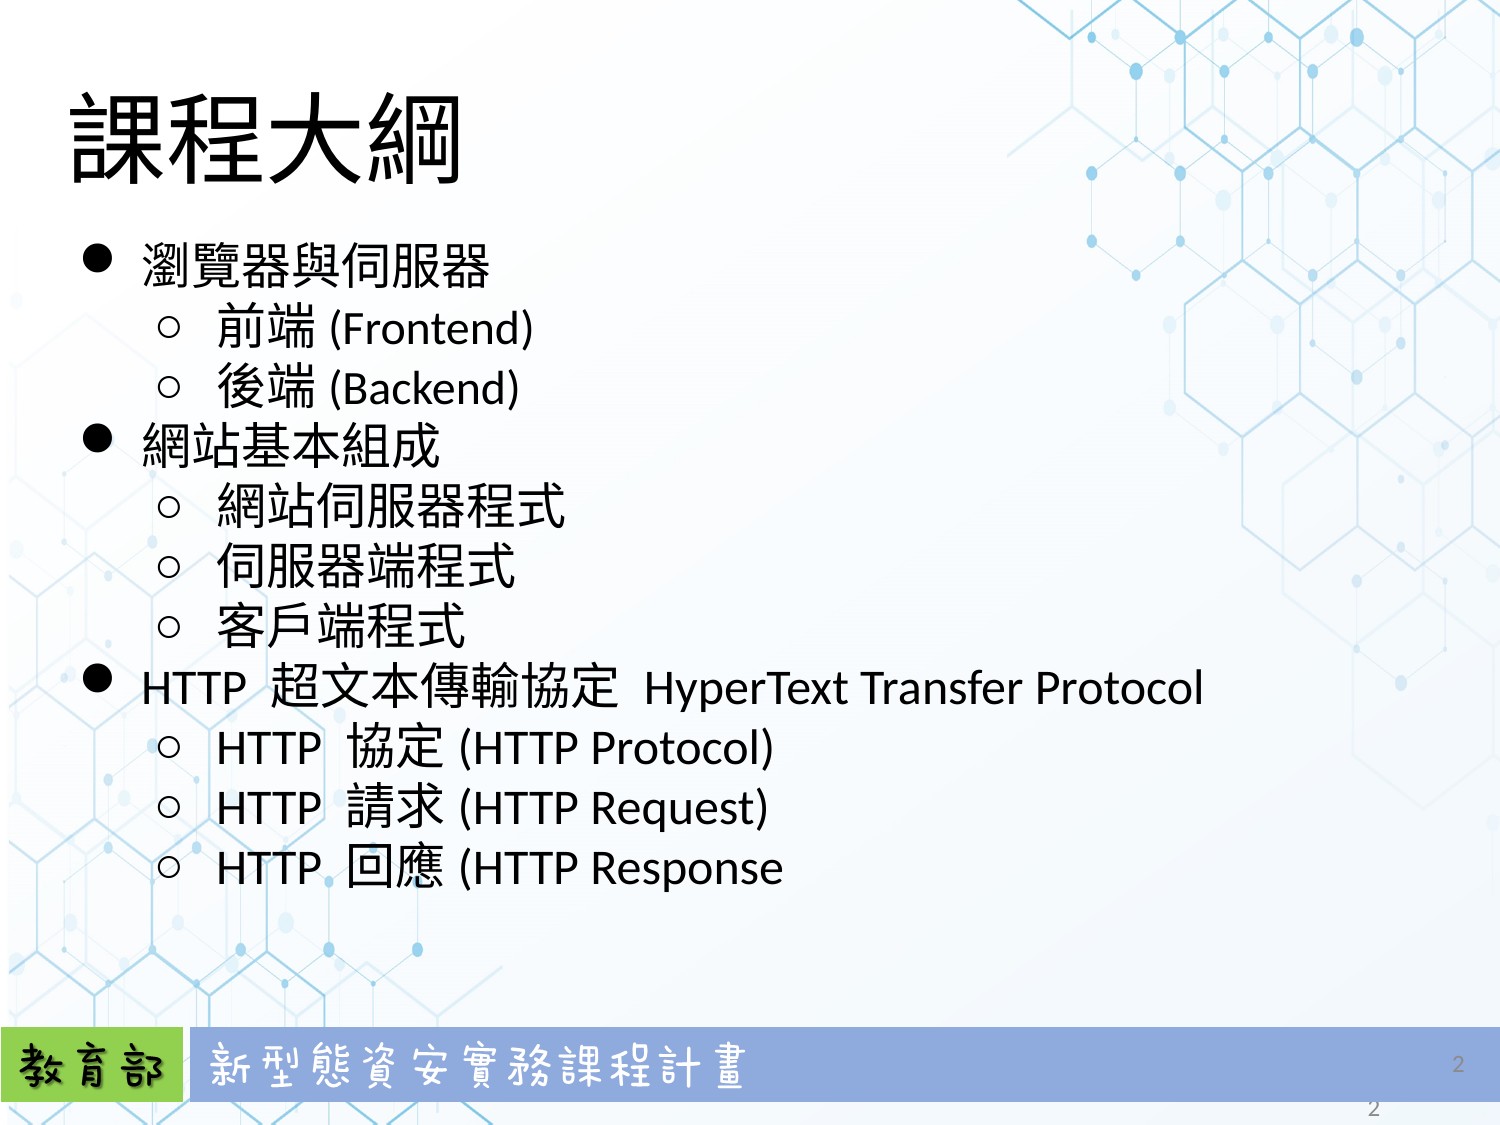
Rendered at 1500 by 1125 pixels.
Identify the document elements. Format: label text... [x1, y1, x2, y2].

title 課程大綱 [51, 75, 1449, 201]
list 瀏覽器與伺服器 前端(Frontend) 後端(Backend) 網站基本組成 網站伺服器程式 伺服器端程式 客戶端程式 HTTP 超文本傳輸協定 HyperText Transfer Protocol HTTP 協定(HTTP Protocol) HTTP 請求(HTTP Request) HTTP 回應(HTTP Response [51, 219, 1449, 1001]
picture [0, 0, 1500, 1125]
